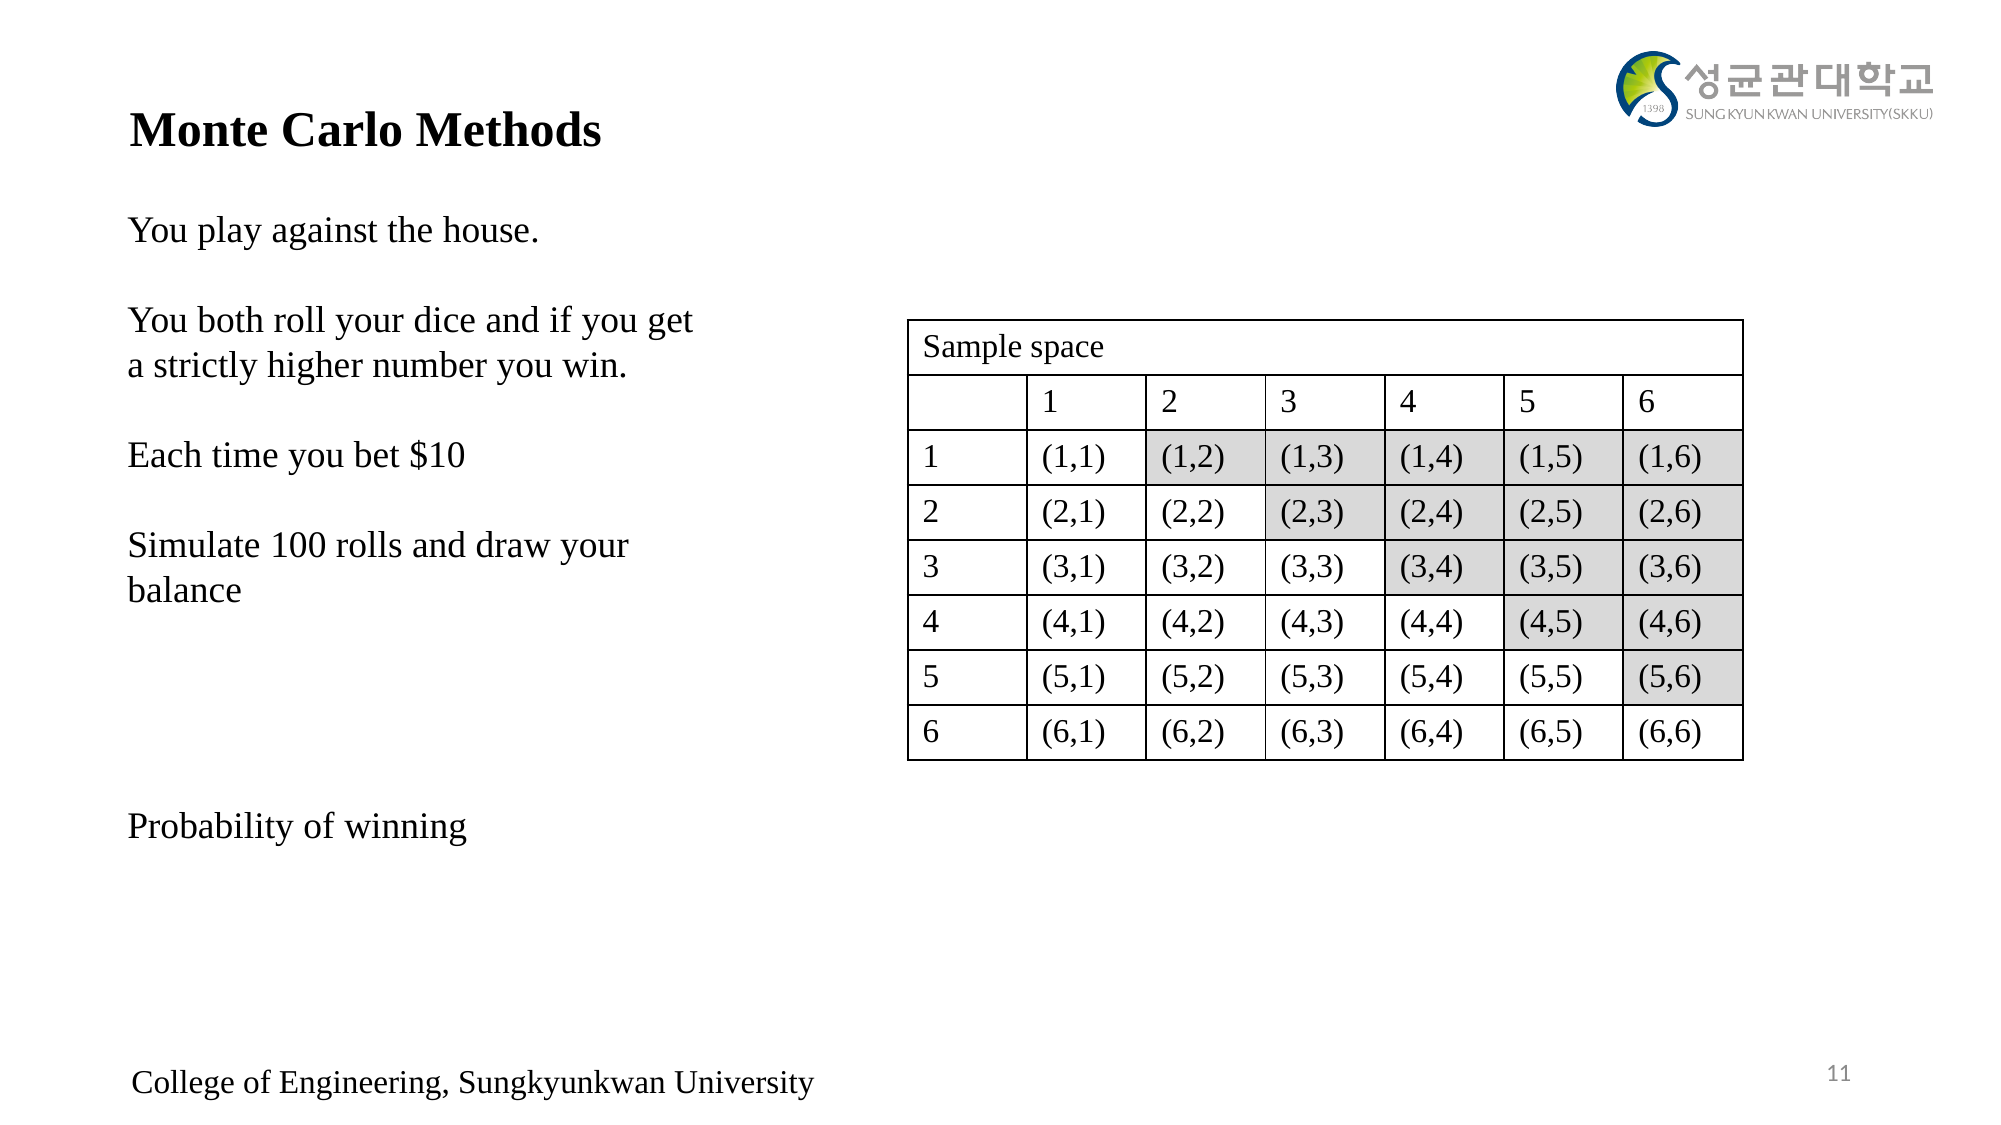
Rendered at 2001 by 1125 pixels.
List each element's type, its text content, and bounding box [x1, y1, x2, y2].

table_cell (3,4) [1386, 541, 1503, 594]
table_cell (6,5) [1505, 706, 1622, 759]
table_cell (5,6) [1624, 651, 1742, 704]
table_cell (3,5) [1505, 541, 1622, 594]
slide_number 11 [1416, 1042, 1867, 1102]
table_cell (1,6) [1624, 431, 1742, 484]
table_cell 2 [909, 486, 1026, 539]
table_cell (2,4) [1386, 486, 1503, 539]
table_cell (6,1) [1028, 706, 1145, 759]
table_cell (4,2) [1147, 596, 1265, 649]
table_cell 4 [1386, 376, 1503, 429]
text_box You play against the house. You both roll your dice and if you get a strictly higher number you win. Each time you bet $10 Simulate 100 rolls and draw your balance [112, 197, 728, 618]
table_cell (2,5) [1505, 486, 1622, 539]
table_cell (4,1) [1028, 596, 1145, 649]
table_cell (3,3) [1266, 541, 1384, 594]
table_cell 1 [1028, 376, 1145, 429]
table_cell 5 [1505, 376, 1622, 429]
table_cell 1 [909, 431, 1026, 484]
picture [1616, 51, 1933, 127]
table_cell (5,2) [1147, 651, 1265, 704]
table_cell 2 [1147, 376, 1265, 429]
table_cell (5,4) [1386, 651, 1503, 704]
table_cell (1,3) [1266, 431, 1384, 484]
table_cell 6 [1624, 376, 1742, 429]
table_cell (6,2) [1147, 706, 1265, 759]
table_cell (2,1) [1028, 486, 1145, 539]
table_cell (6,4) [1386, 706, 1503, 759]
table_cell (1,2) [1147, 431, 1265, 484]
table_cell (5,3) [1266, 651, 1384, 704]
table_cell (5,5) [1505, 651, 1622, 704]
table_cell 3 [909, 541, 1026, 594]
table_cell (2,2) [1147, 486, 1265, 539]
table_cell 3 [1266, 376, 1384, 429]
table_cell (4,5) [1505, 596, 1622, 649]
text_box College of Engineering, Sungkyunkwan University [116, 1053, 831, 1108]
table_cell (6,6) [1624, 706, 1742, 759]
table_cell (3,6) [1624, 541, 1742, 594]
table_cell (1,5) [1505, 431, 1622, 484]
table_cell (4,3) [1266, 596, 1384, 649]
table_cell [909, 376, 1026, 429]
table_cell 4 [909, 596, 1026, 649]
text_box Monte Carlo Methods [114, 88, 618, 164]
table_cell (3,1) [1028, 541, 1145, 594]
table_cell 5 [909, 651, 1026, 704]
table_cell 6 [909, 706, 1026, 759]
table_cell (1,4) [1386, 431, 1503, 484]
table_cell (1,1) [1028, 431, 1145, 484]
table_cell (4,4) [1386, 596, 1503, 649]
table_cell (2,3) [1266, 486, 1384, 539]
table_cell (2,6) [1624, 486, 1742, 539]
table_cell (6,3) [1266, 706, 1384, 759]
table_cell (3,2) [1147, 541, 1265, 594]
table_cell (4,6) [1624, 596, 1742, 649]
table_cell (5,1) [1028, 651, 1145, 704]
table_header Sample space [909, 321, 1742, 374]
